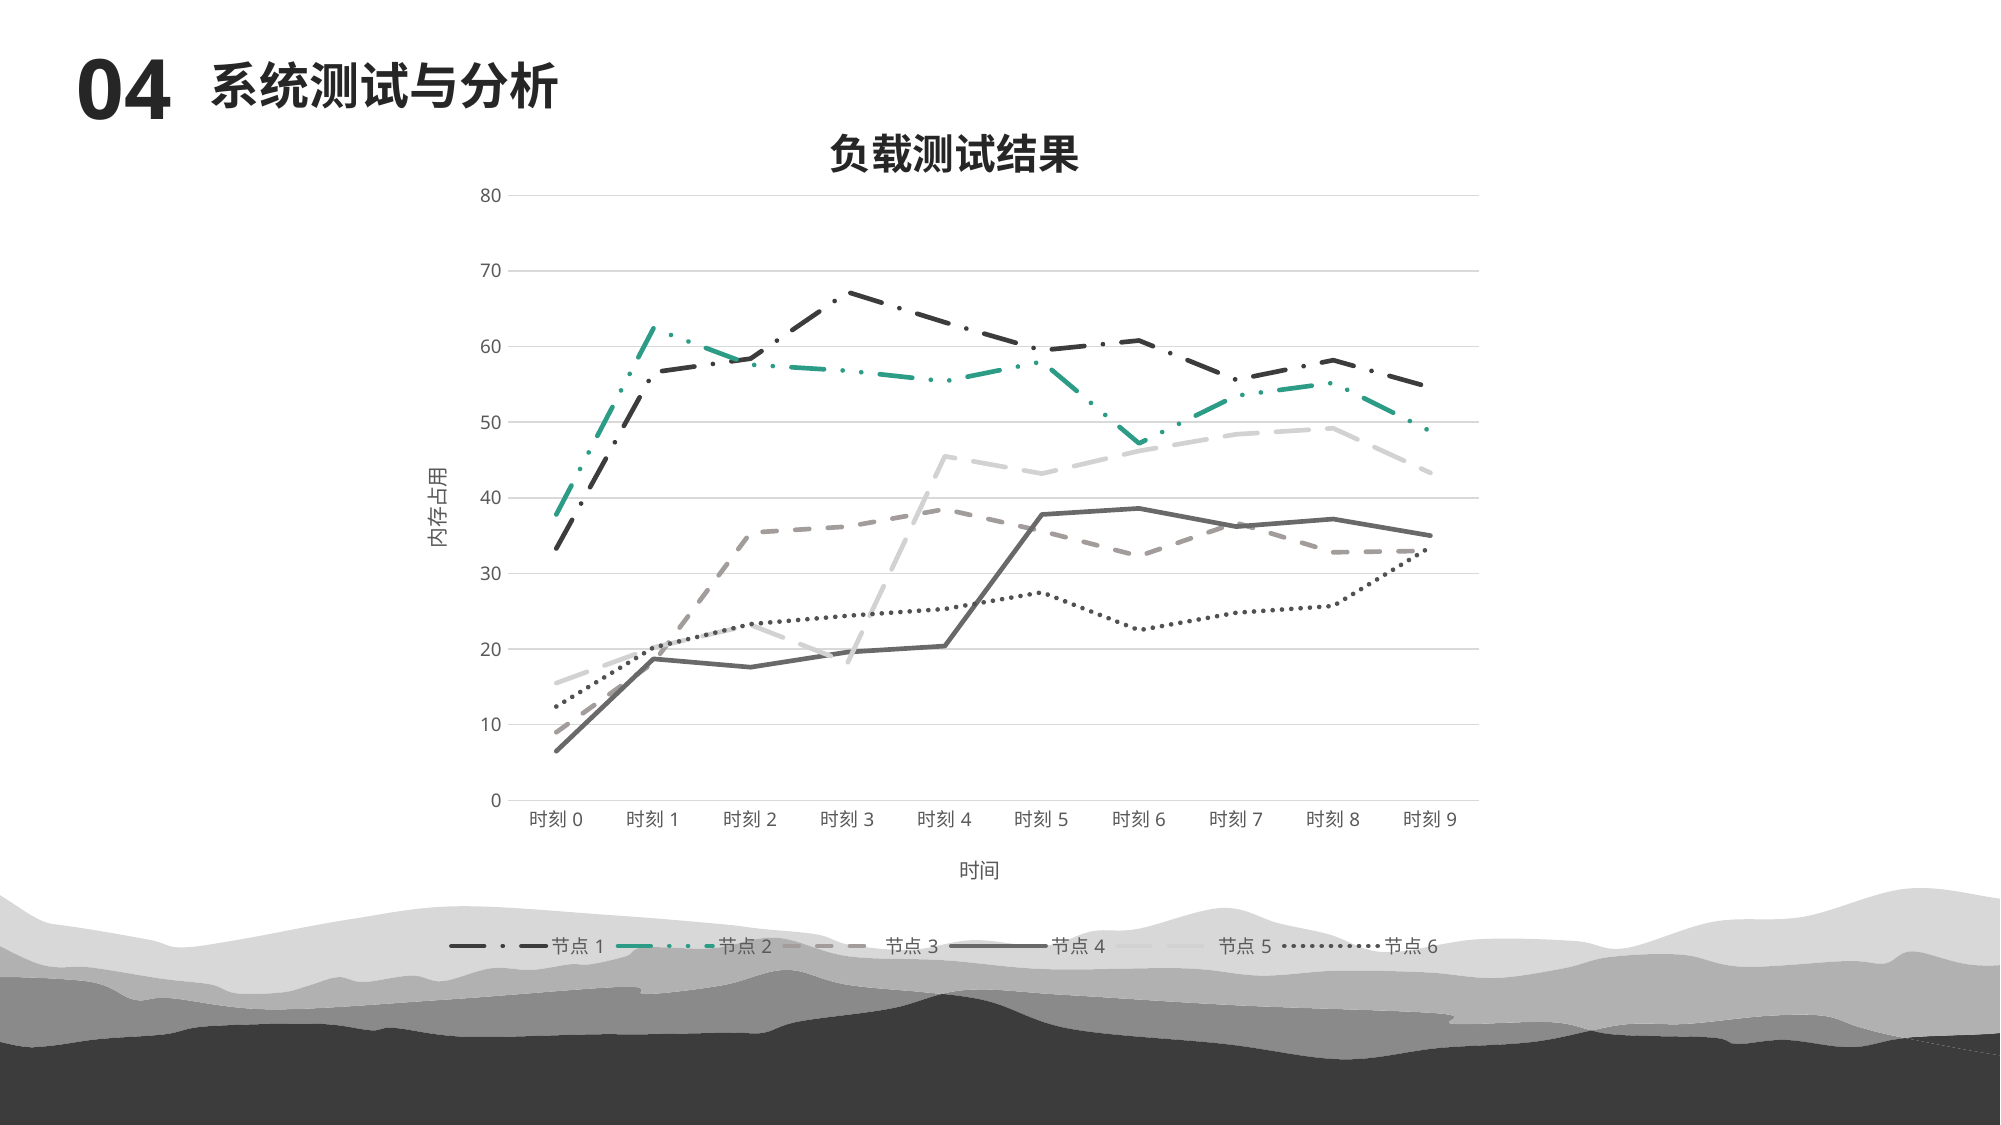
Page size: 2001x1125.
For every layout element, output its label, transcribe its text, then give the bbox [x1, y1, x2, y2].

chart [388, 166, 1502, 966]
list 系统测试与分析 [194, 60, 598, 116]
text_box 负载测试结果 [641, 128, 1268, 166]
list 04 [61, 39, 195, 137]
